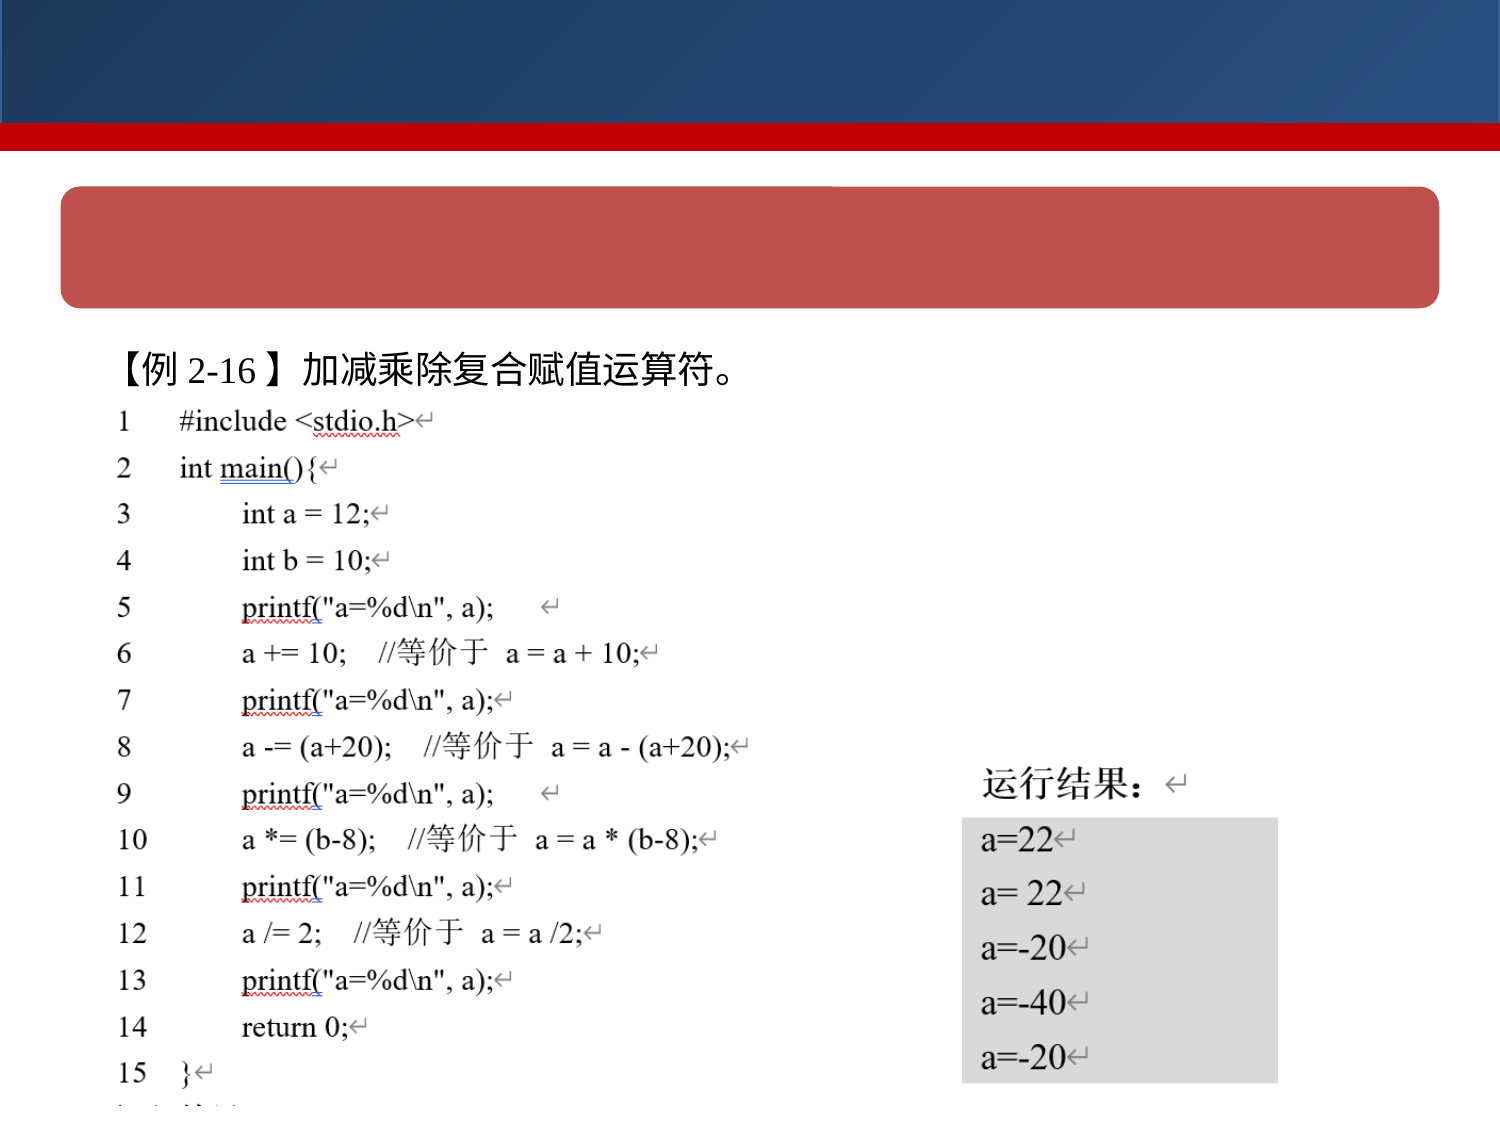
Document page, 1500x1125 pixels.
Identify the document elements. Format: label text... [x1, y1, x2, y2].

list 【例2‑16】加减乘除复合赋值运算符。 [88, 337, 1442, 965]
picture [962, 754, 1278, 1089]
picture [101, 402, 770, 1107]
